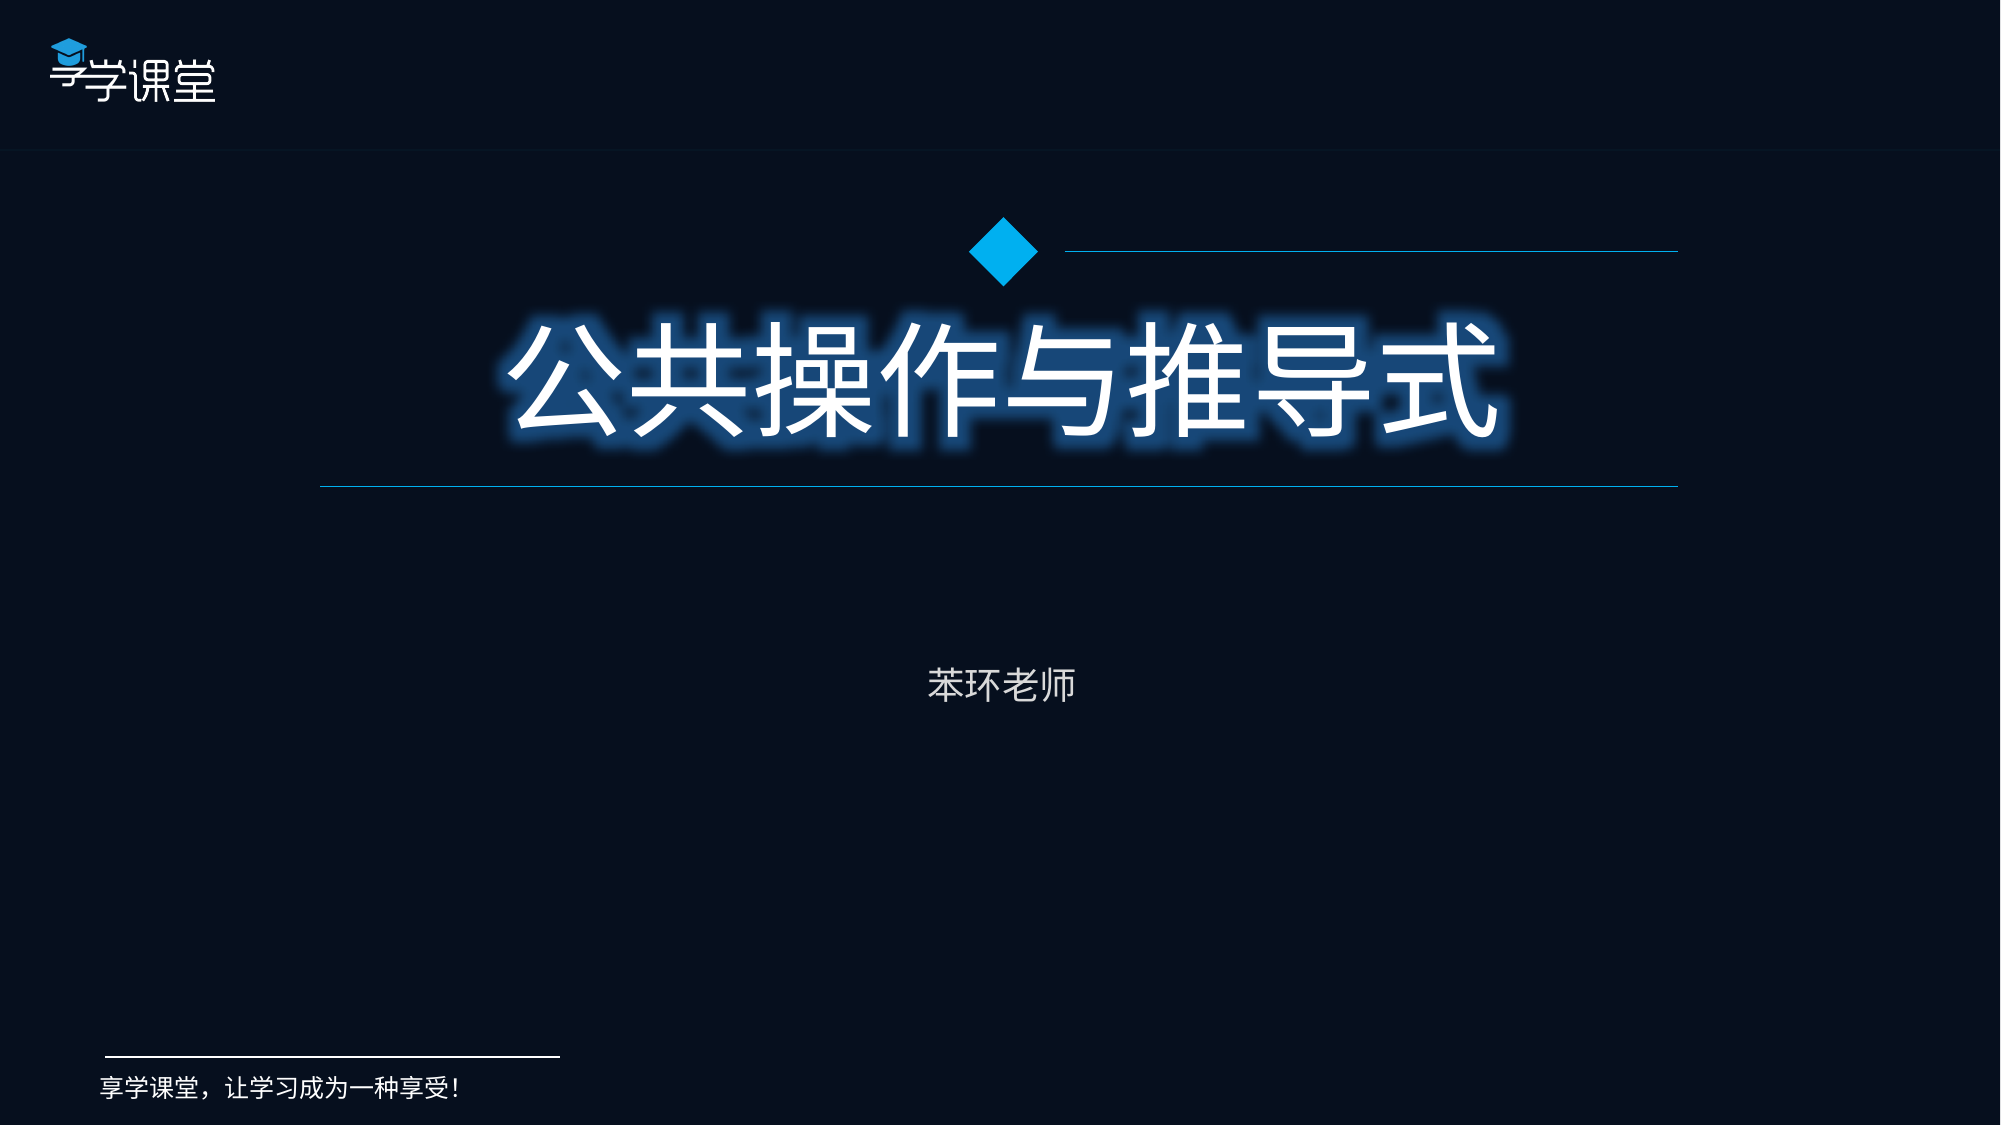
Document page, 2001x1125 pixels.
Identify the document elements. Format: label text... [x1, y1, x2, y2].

text_box 苯环老师 [912, 654, 1092, 715]
picture [50, 38, 215, 102]
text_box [286, 227, 1716, 487]
text_box [0, 0, 2000, 151]
